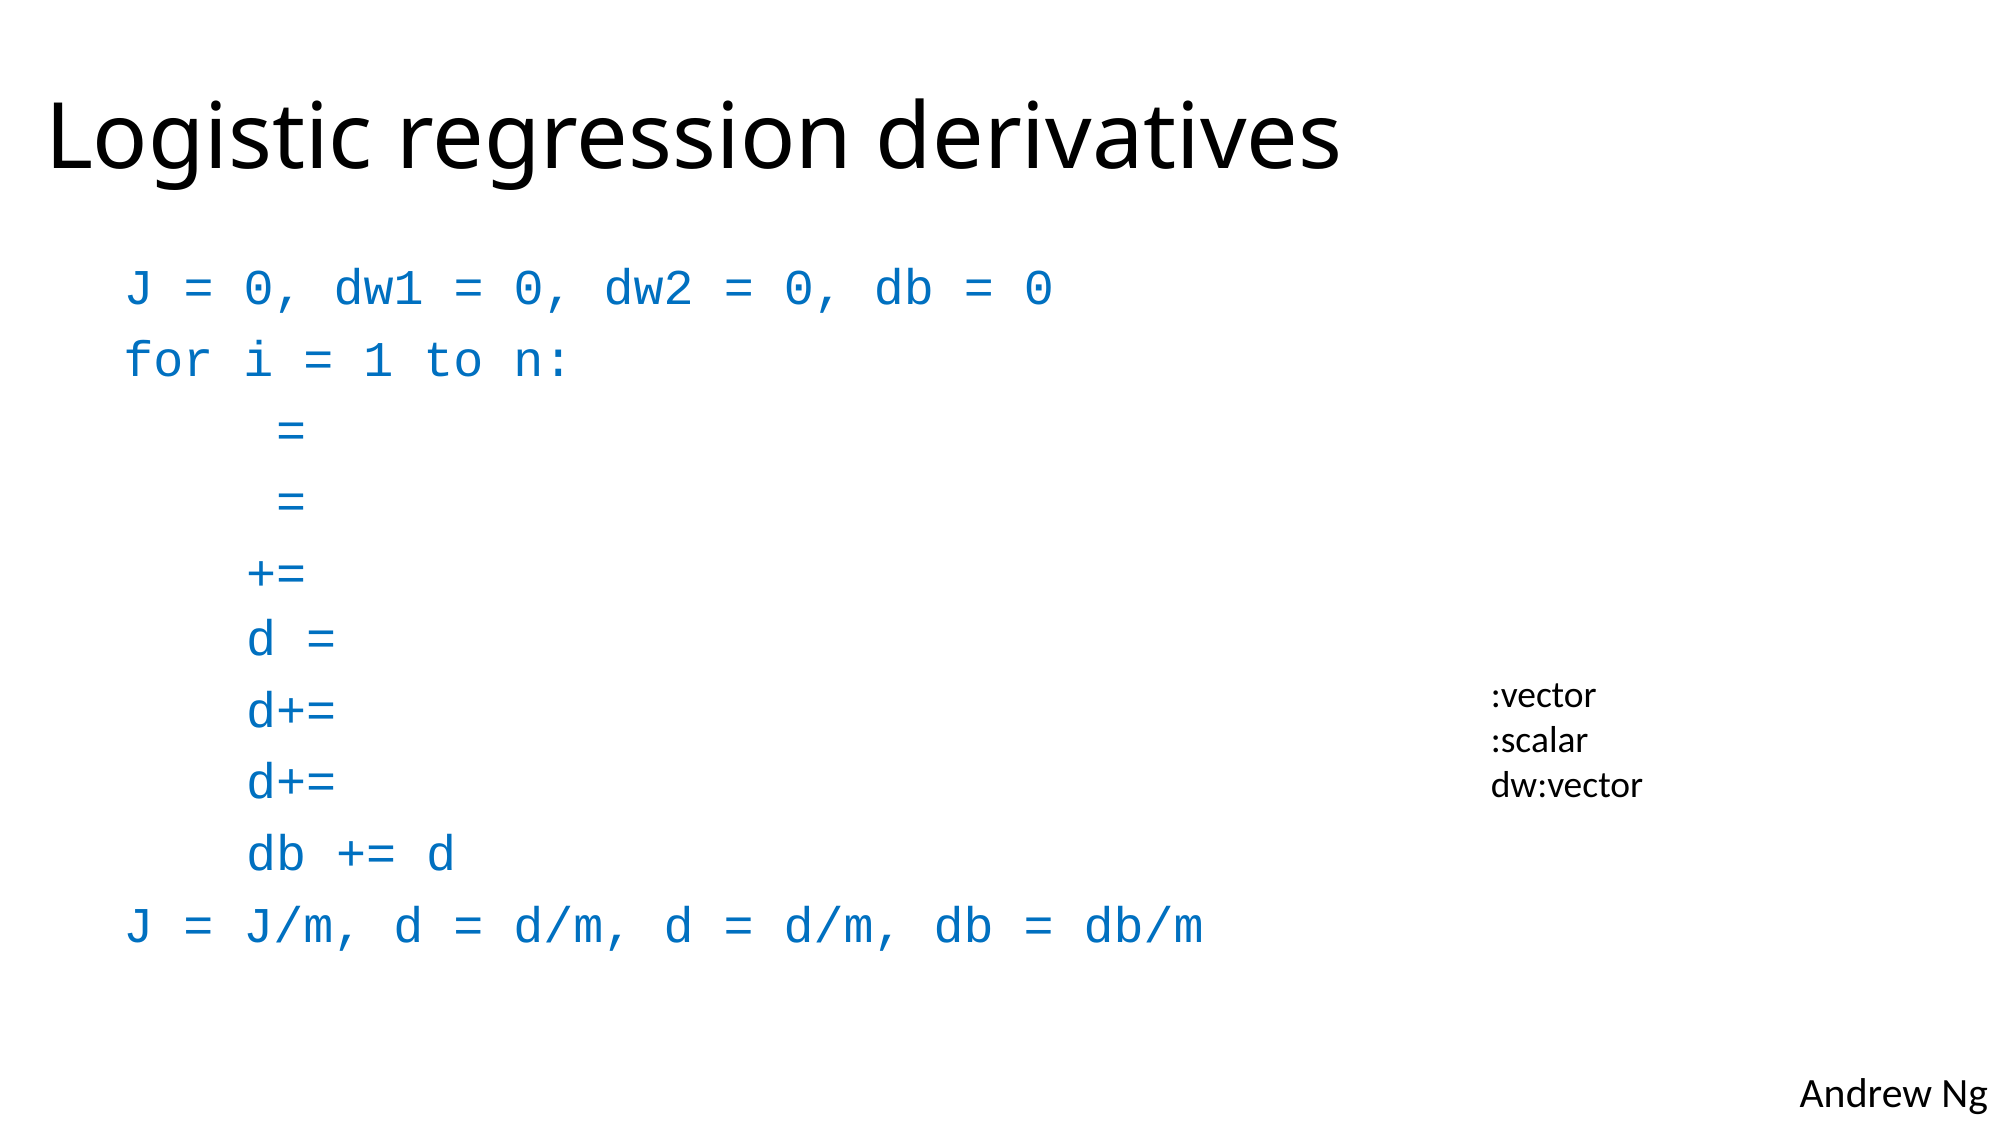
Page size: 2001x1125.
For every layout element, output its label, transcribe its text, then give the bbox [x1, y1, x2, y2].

title Logistic regression derivatives [30, 29, 1927, 248]
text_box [108, 247, 1637, 958]
